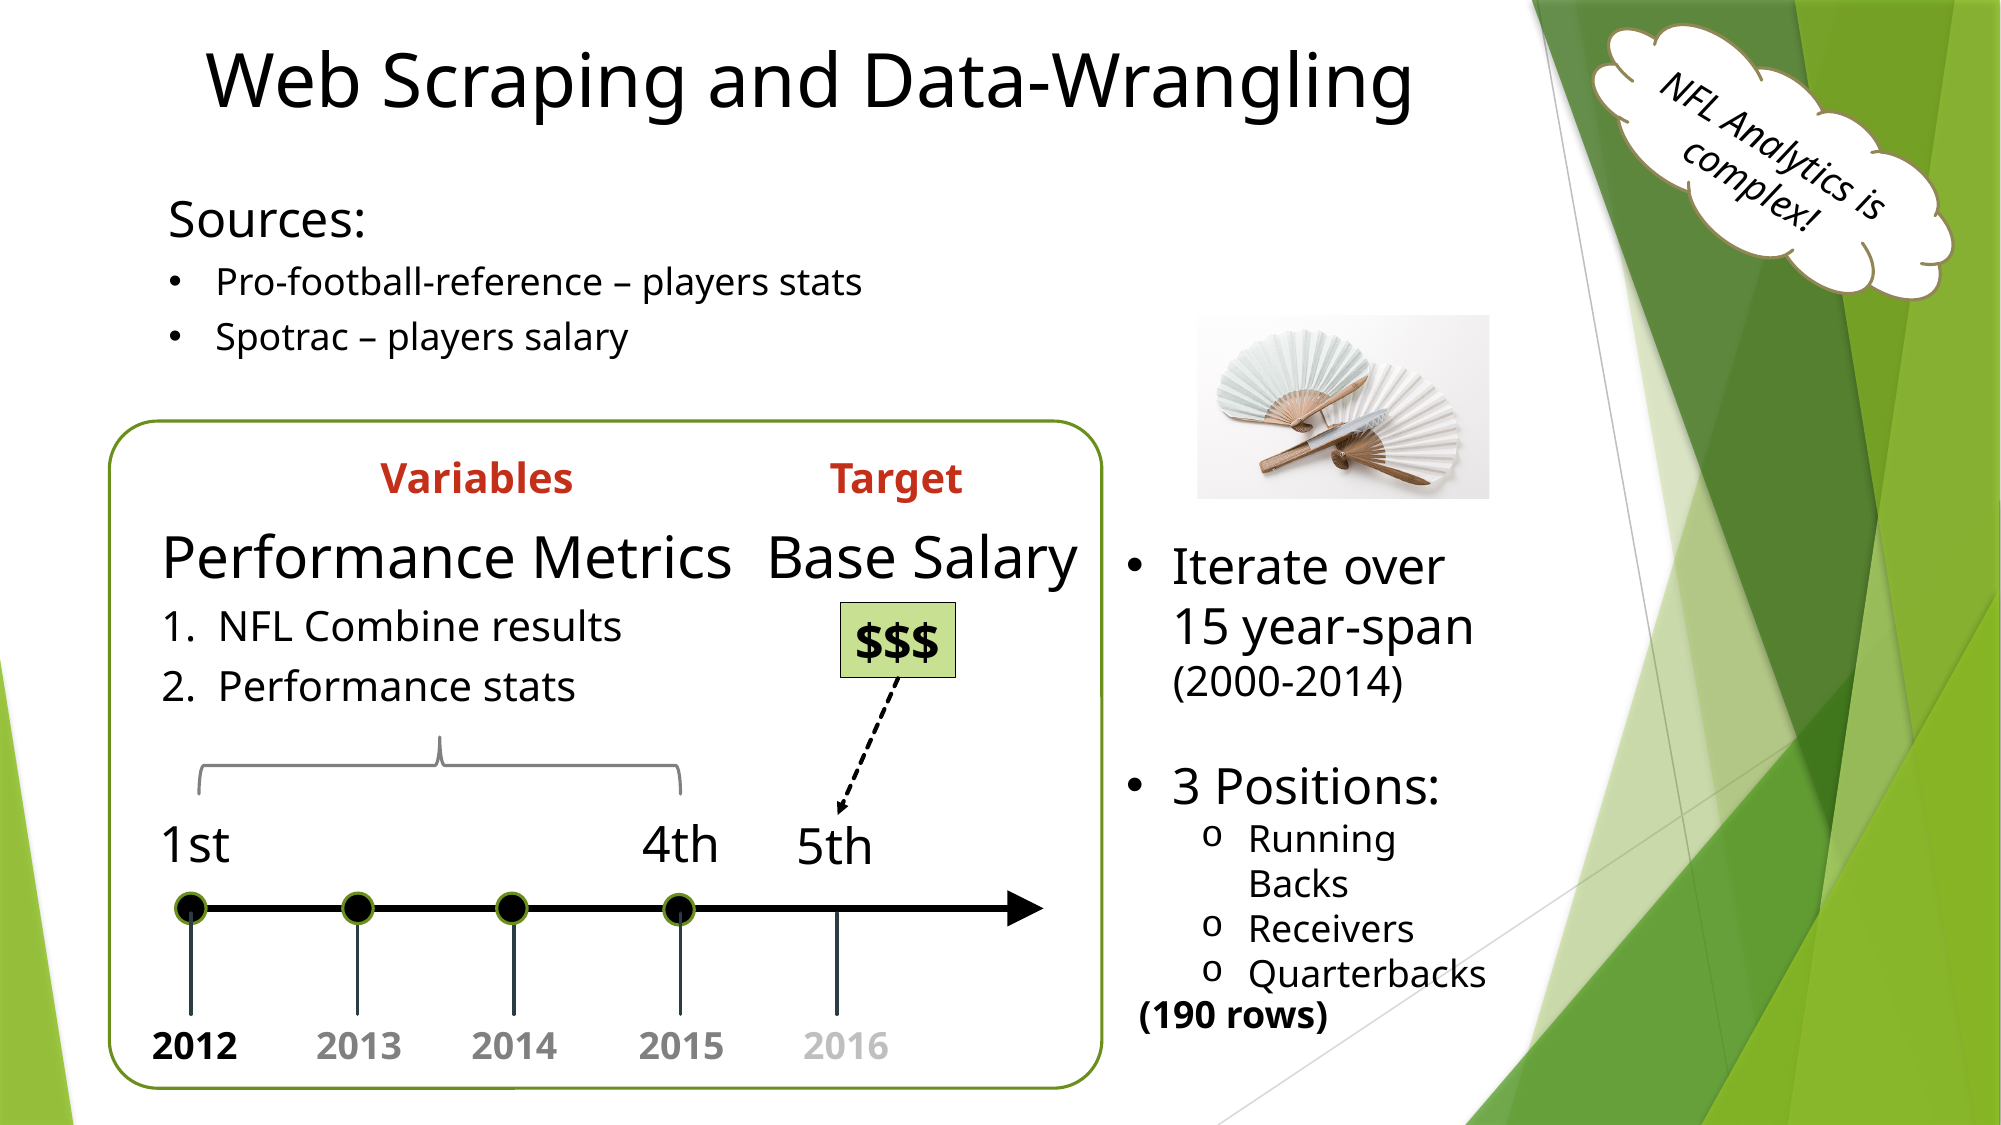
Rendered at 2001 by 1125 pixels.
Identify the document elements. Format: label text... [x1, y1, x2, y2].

text_box Iterate over 15 year-span (2000-2014) 3 Positions: Running Backs Receivers Quarterbacks [1116, 527, 1521, 1062]
text_box (190 rows) [1124, 984, 1344, 1044]
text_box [108, 420, 1113, 1125]
text_box [1591, 23, 1955, 302]
text_box Web Scraping and Data-Wrangling [190, 24, 1431, 130]
text_box Sources: Pro-football-reference – players stats Spotrac – players salary [153, 180, 879, 366]
picture [1196, 314, 1490, 500]
text_box NFL Analytics is complex! [1581, 39, 1922, 327]
